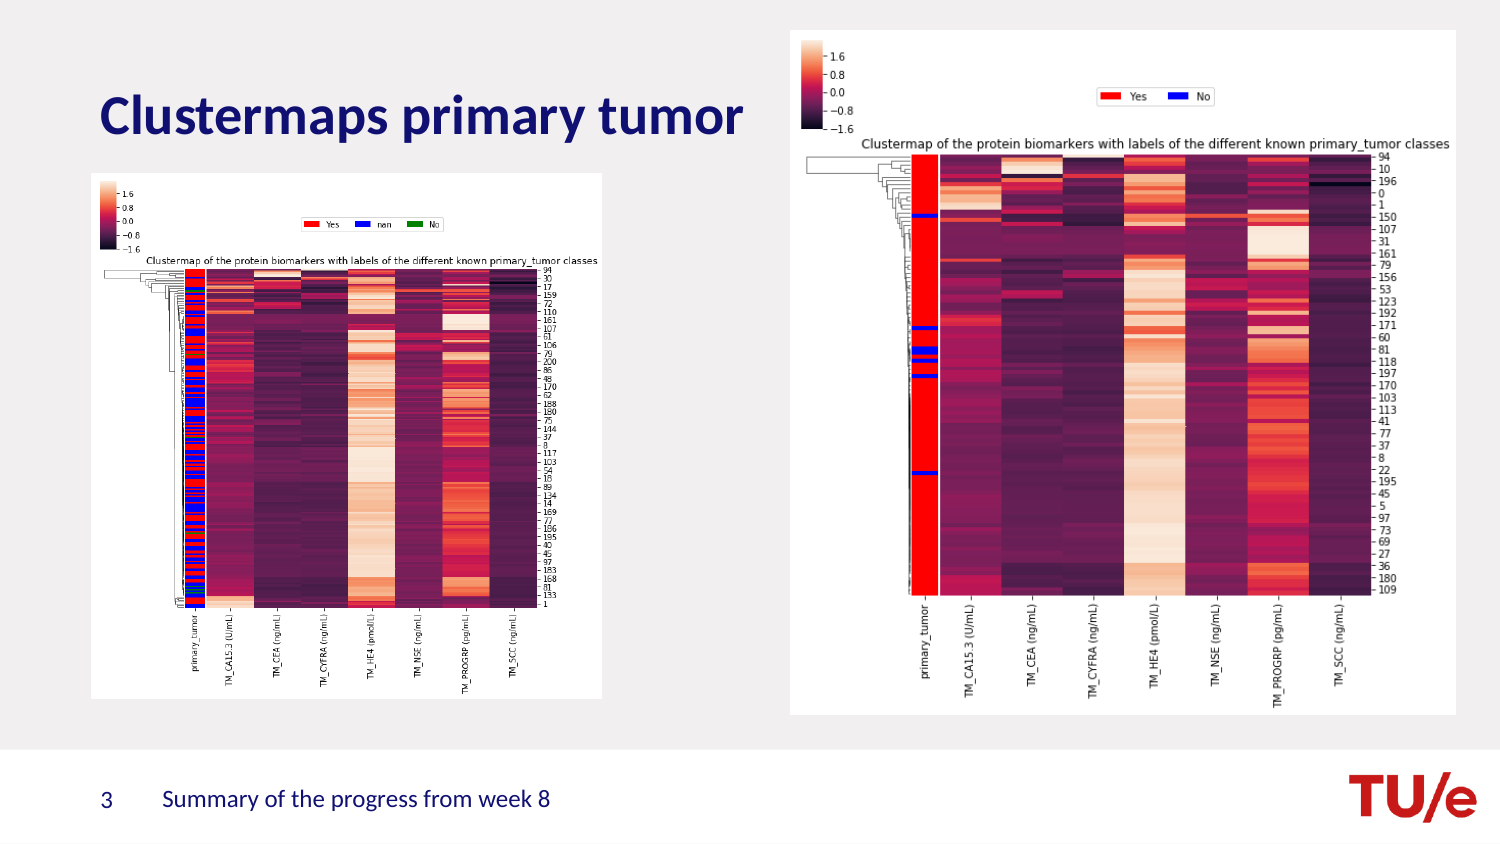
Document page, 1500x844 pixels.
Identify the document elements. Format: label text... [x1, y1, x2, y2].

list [91, 174, 602, 699]
picture [790, 30, 1456, 715]
title Clustermaps primary tumor [100, 89, 790, 154]
picture [1336, 759, 1489, 835]
slide_number 3 [100, 783, 199, 841]
footer Summary of the progress from week 8 [162, 782, 1267, 841]
